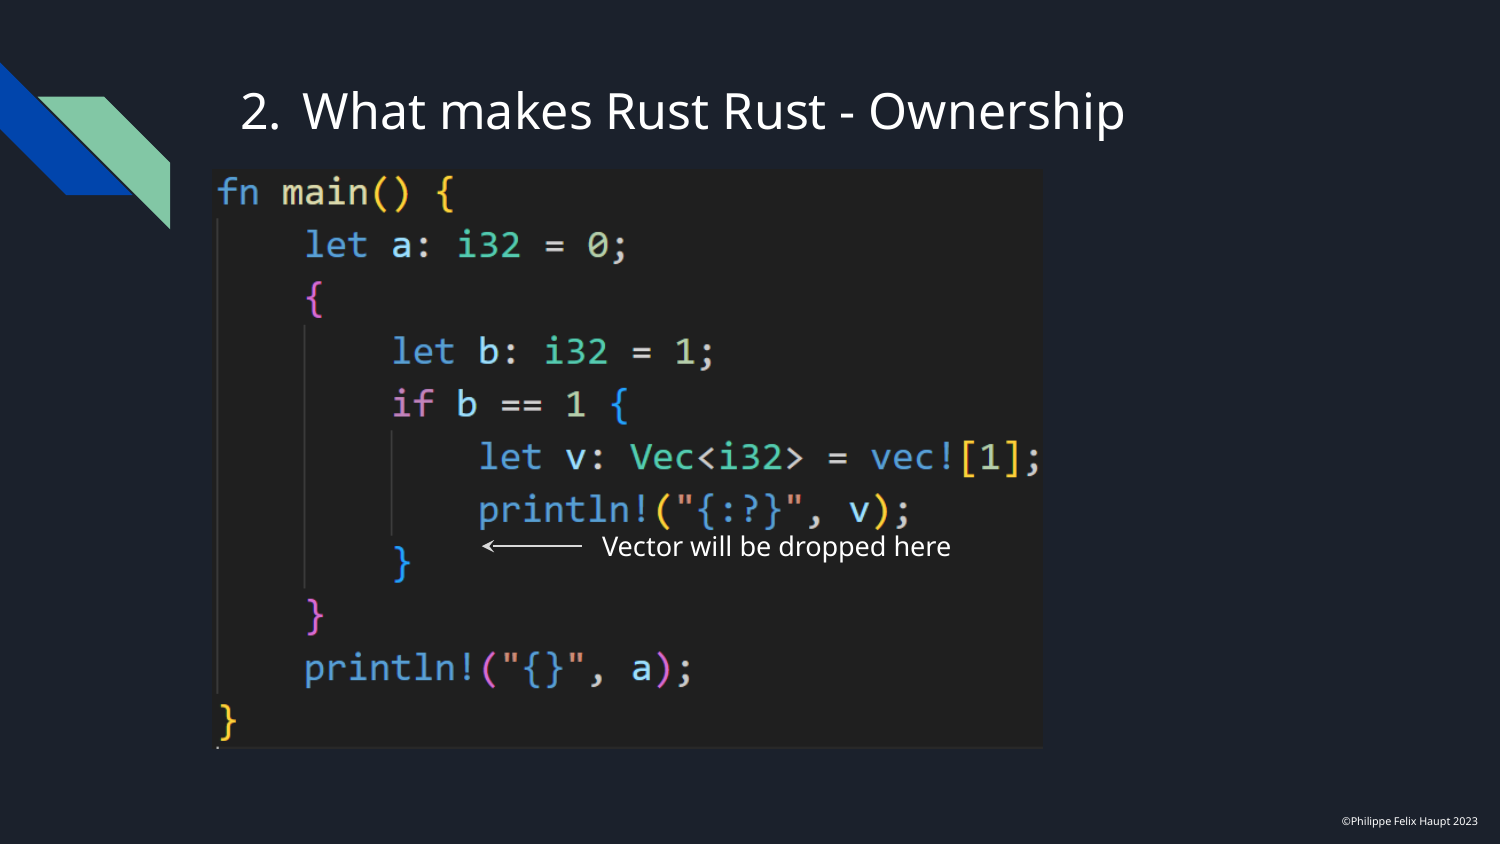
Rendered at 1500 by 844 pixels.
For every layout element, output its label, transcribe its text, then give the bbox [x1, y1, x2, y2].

subtitle ©Philippe Felix Haupt 2023 [1326, 801, 1500, 844]
picture [212, 169, 1043, 749]
title What makes Rust Rust - Ownership [212, 64, 1368, 215]
text_box Vector will be dropped here [1049, 514, 1059, 578]
